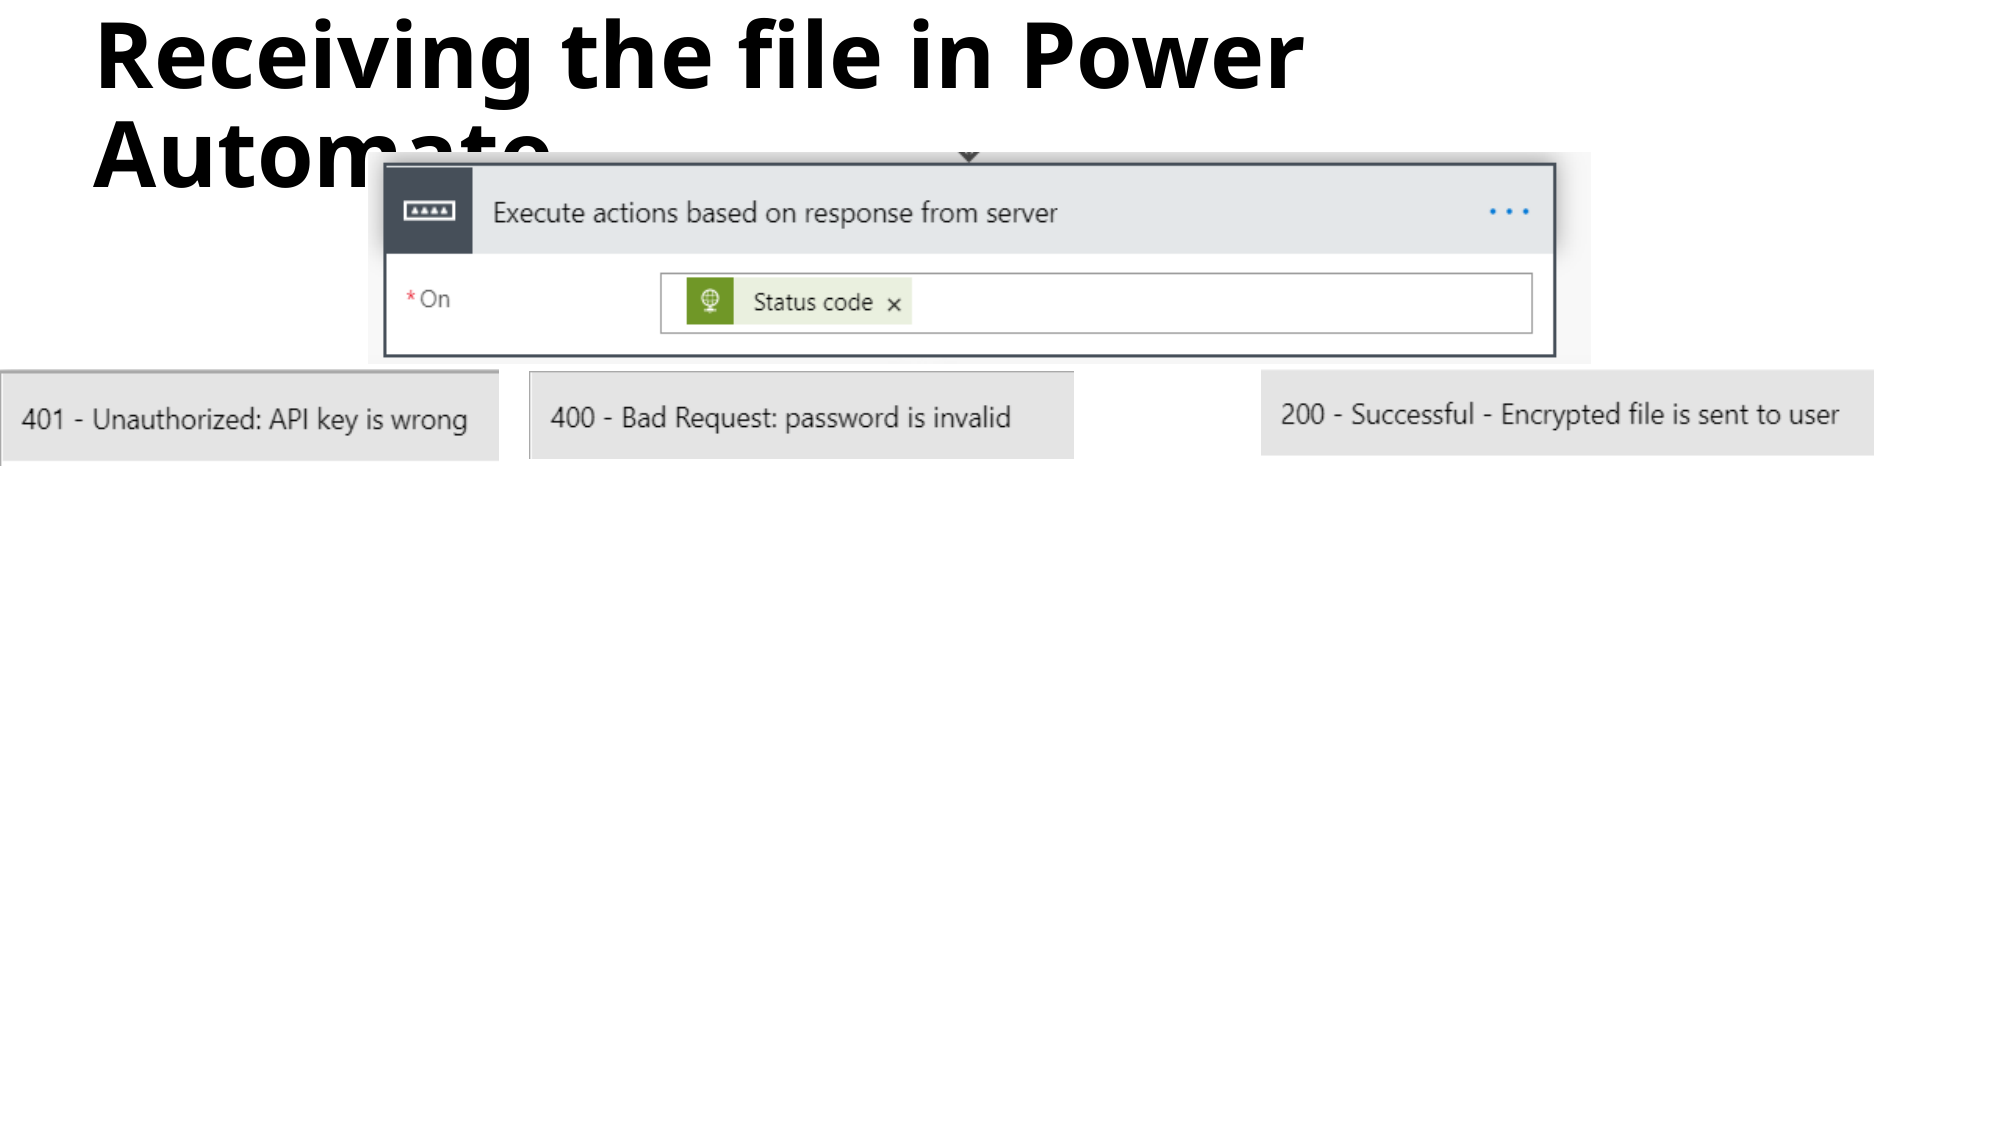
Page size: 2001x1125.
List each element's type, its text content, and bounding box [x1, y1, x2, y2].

picture [0, 369, 499, 466]
title Receiving the file in Power Automate [79, 0, 1804, 218]
picture [368, 152, 1591, 364]
picture [529, 371, 1074, 459]
picture [1261, 369, 1875, 459]
